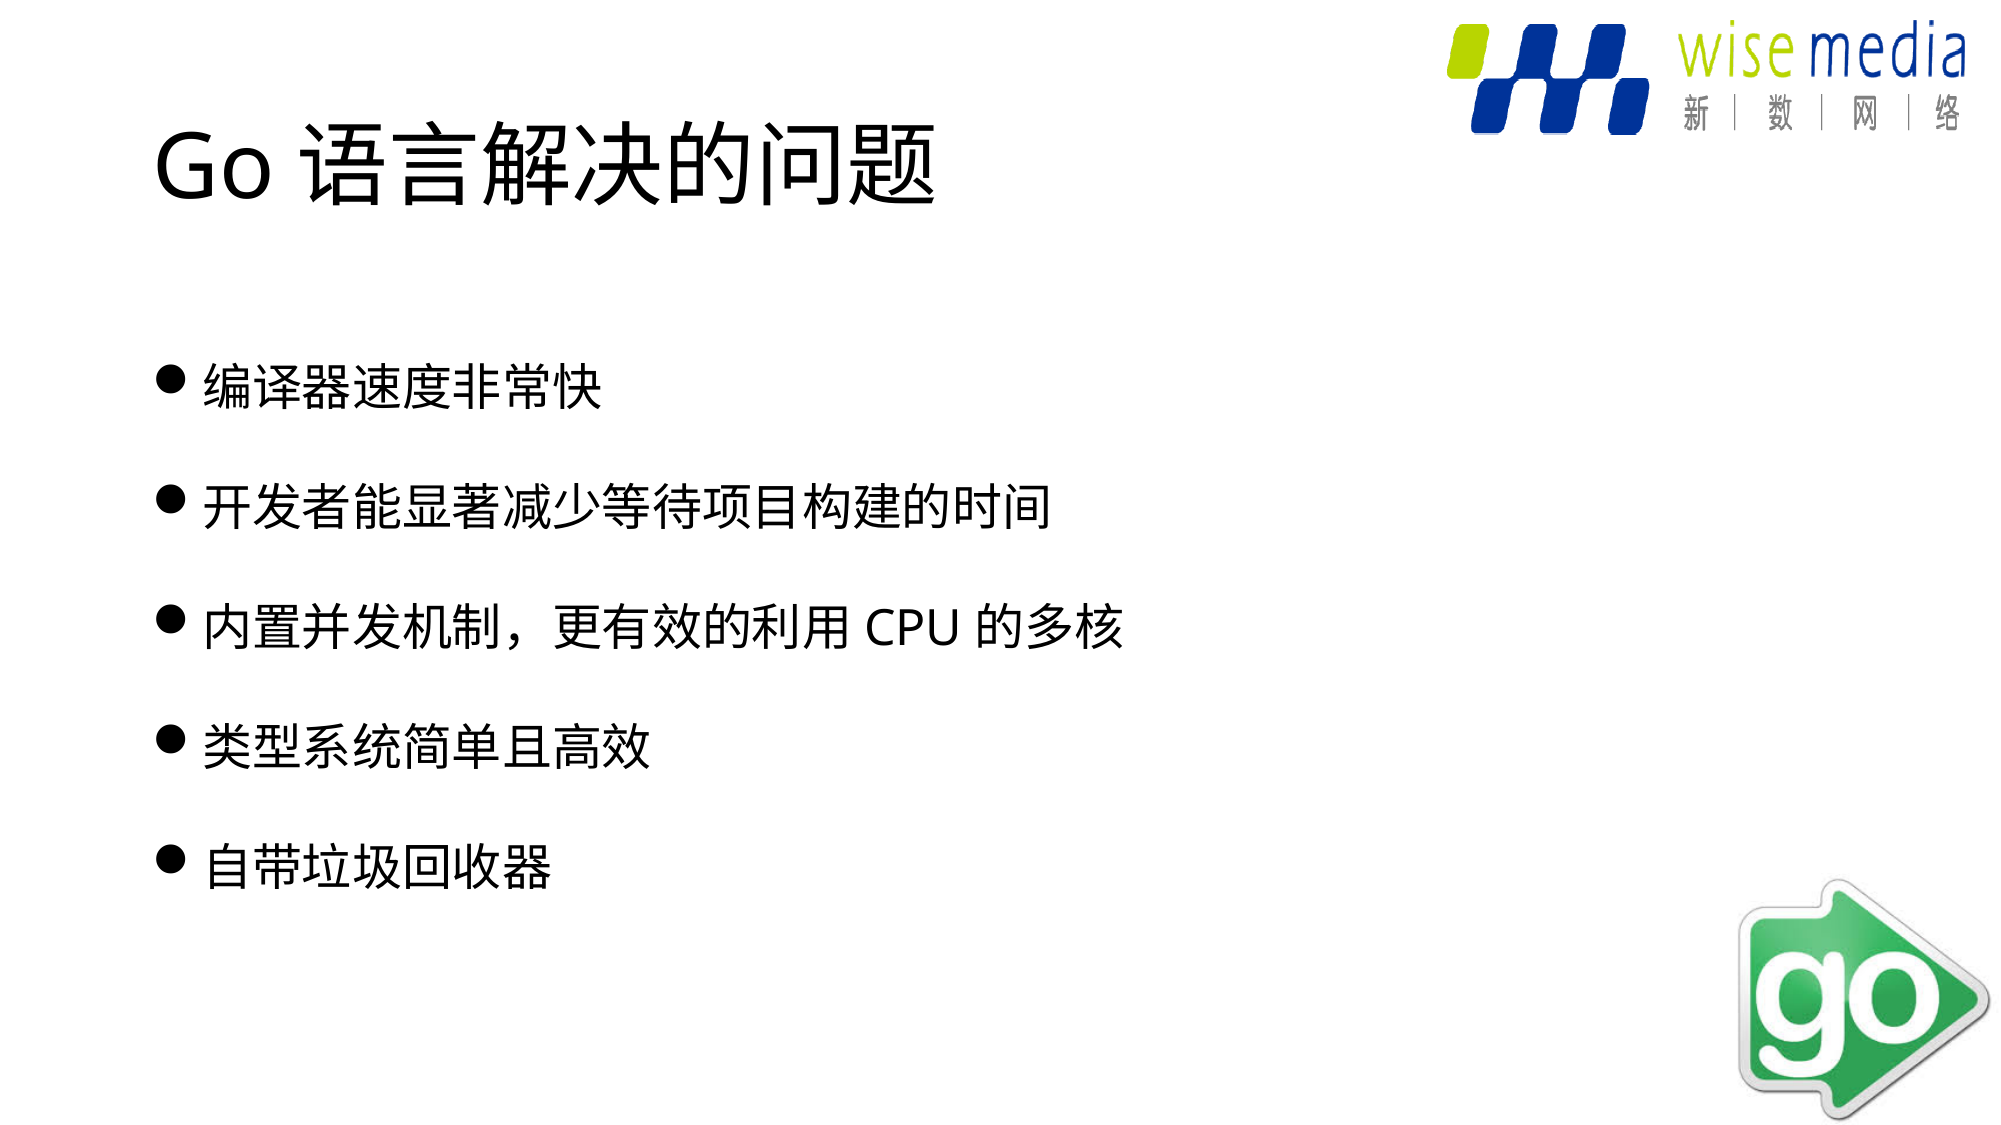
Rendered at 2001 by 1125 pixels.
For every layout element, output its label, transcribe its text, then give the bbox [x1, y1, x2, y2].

picture [1447, 20, 1965, 135]
text_box 编译器速度非常快 开发者能显著减少等待项目构建的时间 内置并发机制，更有效的利用CPU的多核 类型系统简单且高效 自带垃圾回收器 [137, 348, 1459, 904]
title Go语言解决的问题 [137, 59, 1863, 278]
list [1728, 873, 2000, 1125]
